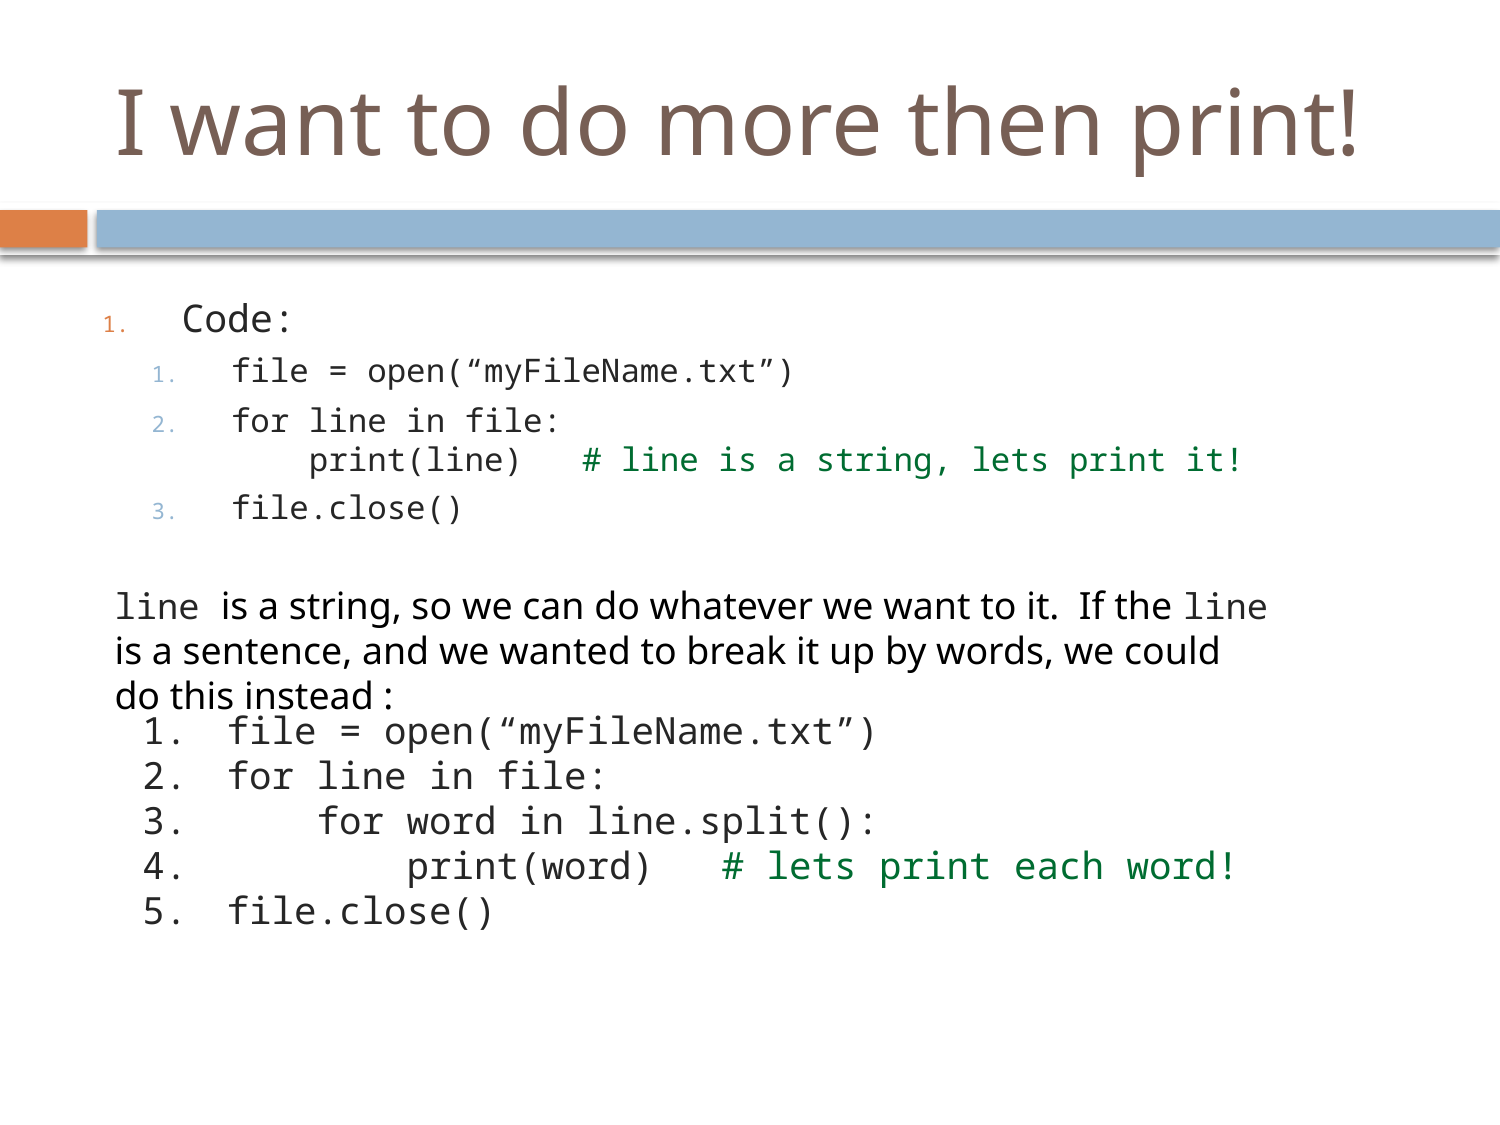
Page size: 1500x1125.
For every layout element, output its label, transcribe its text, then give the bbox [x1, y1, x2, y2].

title I want to do more then print! [100, 37, 1438, 200]
list Code: file = open(“myFileName.txt”) for line in file: print(line) # line is a string, lets print it! file.close() [87, 287, 1425, 538]
text_box file = open(“myFileName.txt”) for line in file: for word in line.split(): print(word) # lets print each word! file.close() [74, 699, 1350, 940]
text_box line is a string, so we can do whatever we want to it. If the line is a sentence, and we wanted to break it up by words, we could do this instead : [99, 574, 1288, 699]
text_box [99, 562, 1438, 1063]
